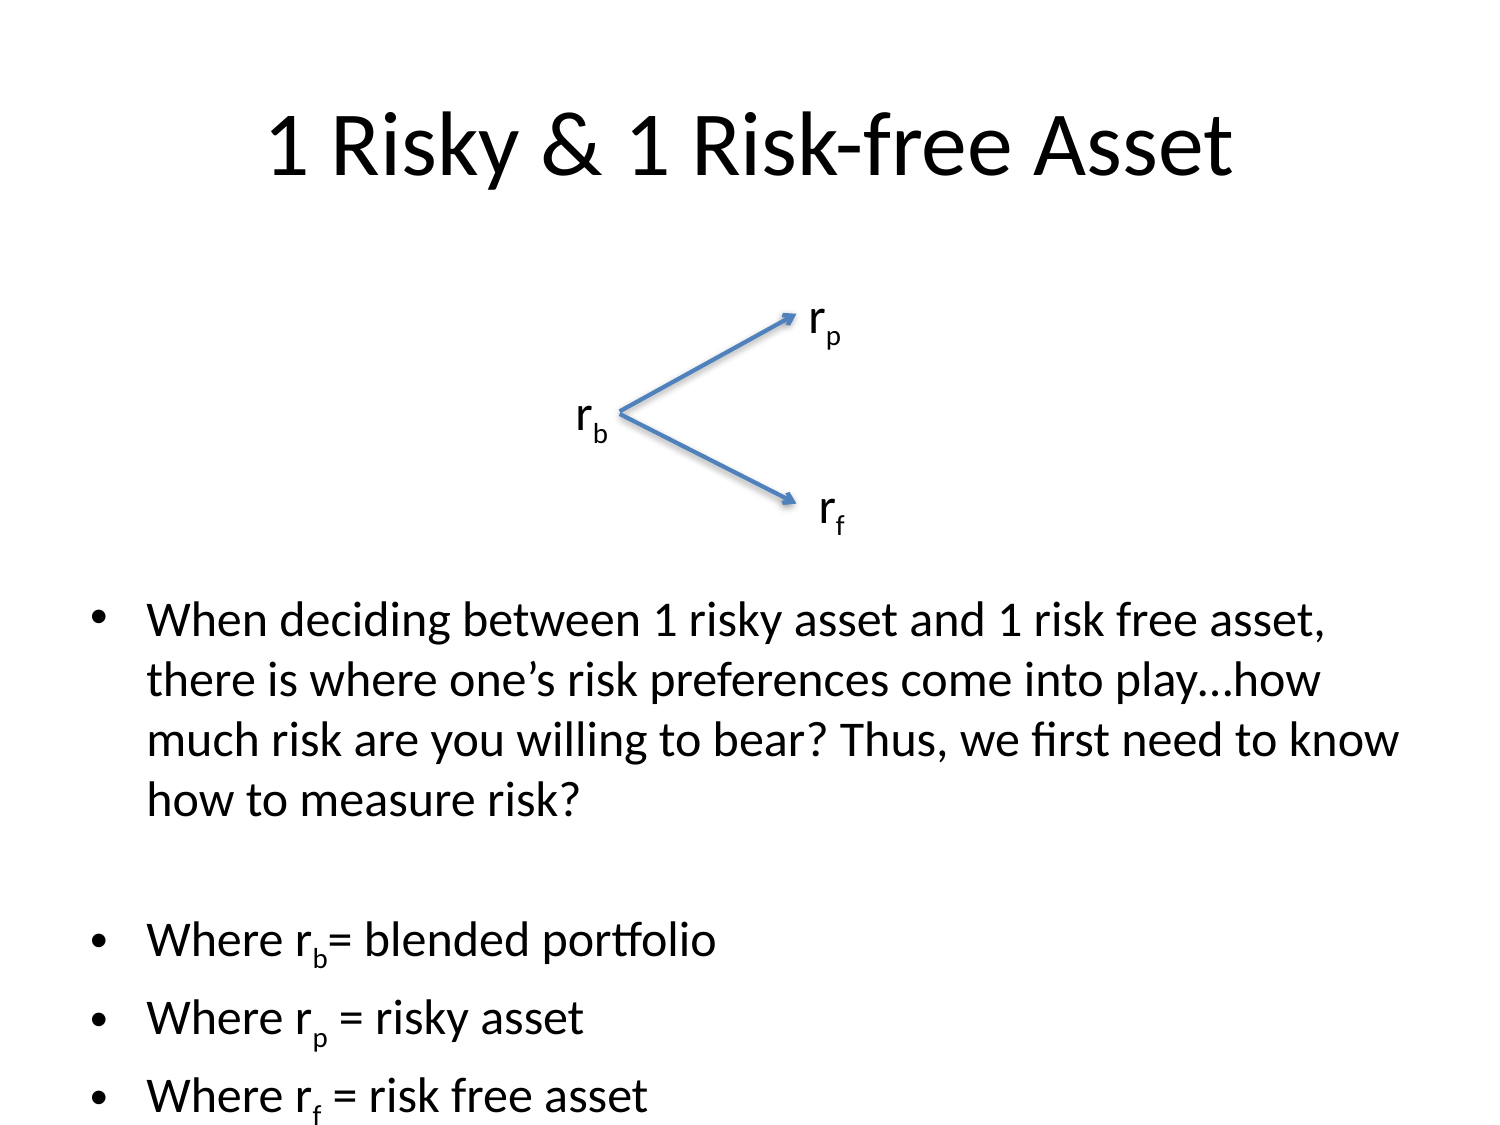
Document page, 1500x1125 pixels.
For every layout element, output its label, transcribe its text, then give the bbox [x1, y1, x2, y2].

title 1 Risky & 1 Risk-free Asset [75, 45, 1425, 233]
text_box rf [803, 465, 860, 549]
text_box rp [793, 275, 857, 359]
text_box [619, 313, 797, 412]
text_box rb [560, 373, 614, 457]
list When deciding between 1 risky asset and 1 risk free asset, there is where one’s risk preferences come into play…how much risk are you willing to bear? Thus, we first need to know how to measure risk? Where rb= blended portfolio Where rp = risky asset Where rf = risk free asset [75, 578, 1425, 1125]
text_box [619, 413, 797, 504]
